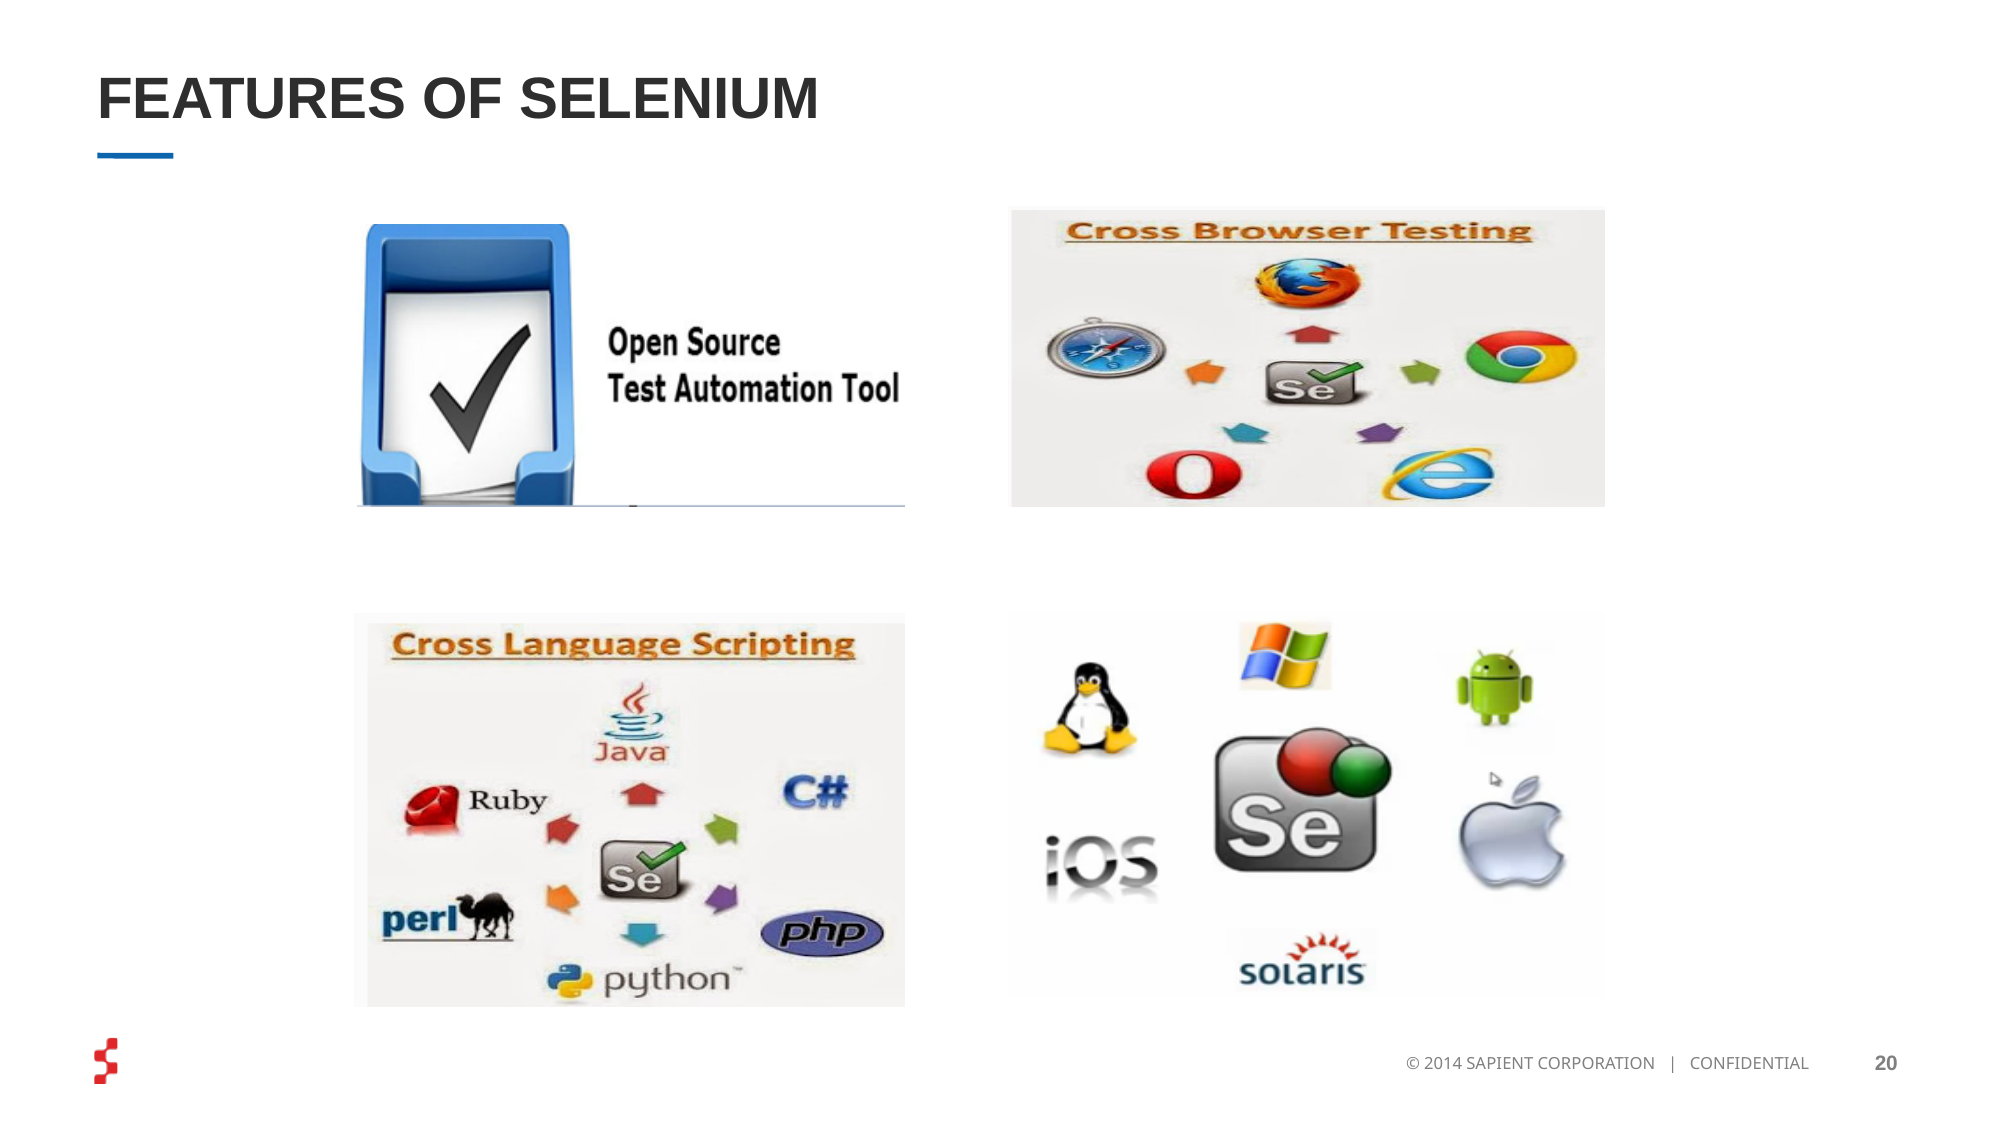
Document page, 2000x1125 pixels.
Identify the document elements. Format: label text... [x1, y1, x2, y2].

title FEATURES OF SELENIUM [97, 44, 1897, 138]
picture [356, 223, 905, 508]
picture [1008, 611, 1605, 998]
picture [1008, 206, 1605, 508]
picture [353, 612, 905, 1008]
